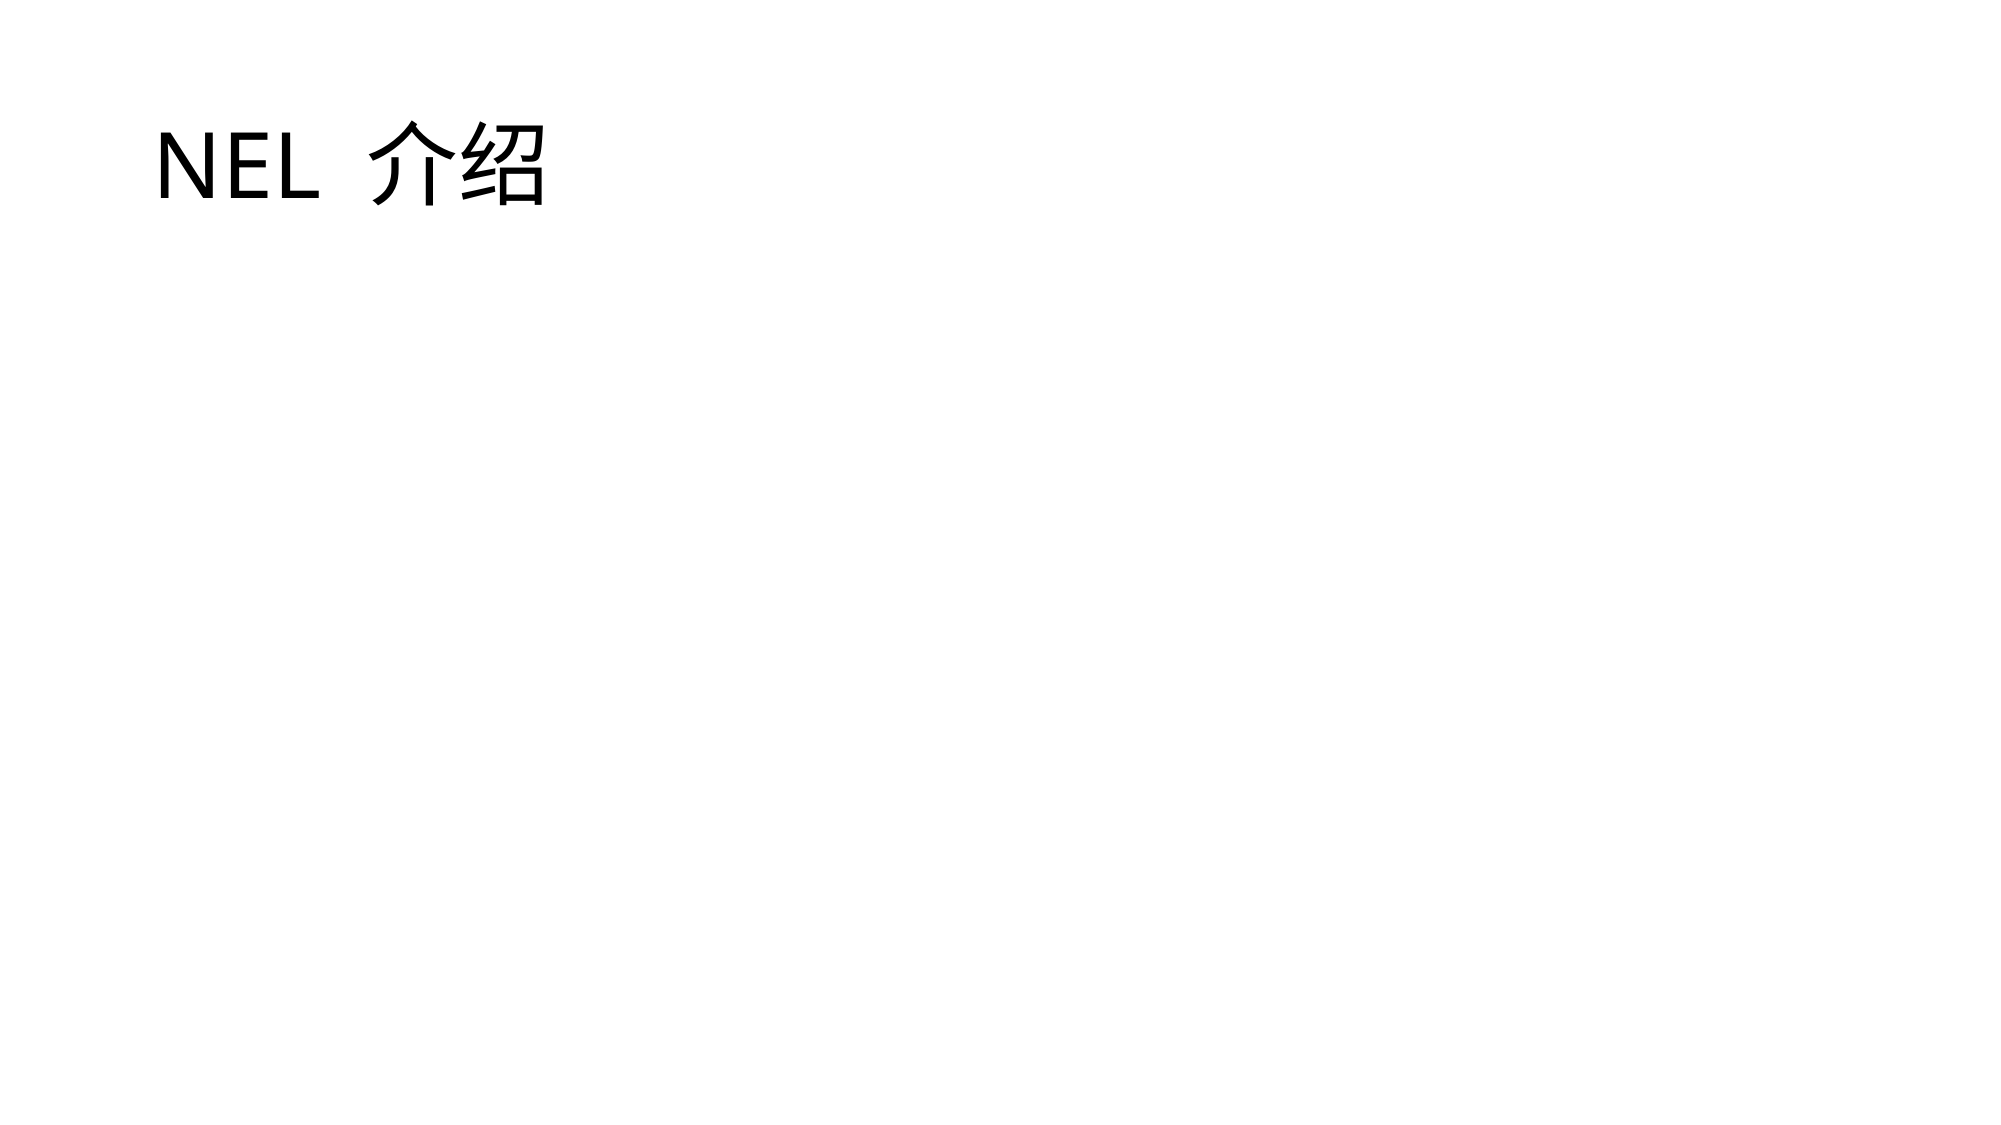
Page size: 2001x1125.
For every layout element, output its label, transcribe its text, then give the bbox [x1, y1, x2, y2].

title NEL 介绍 [137, 59, 1863, 278]
